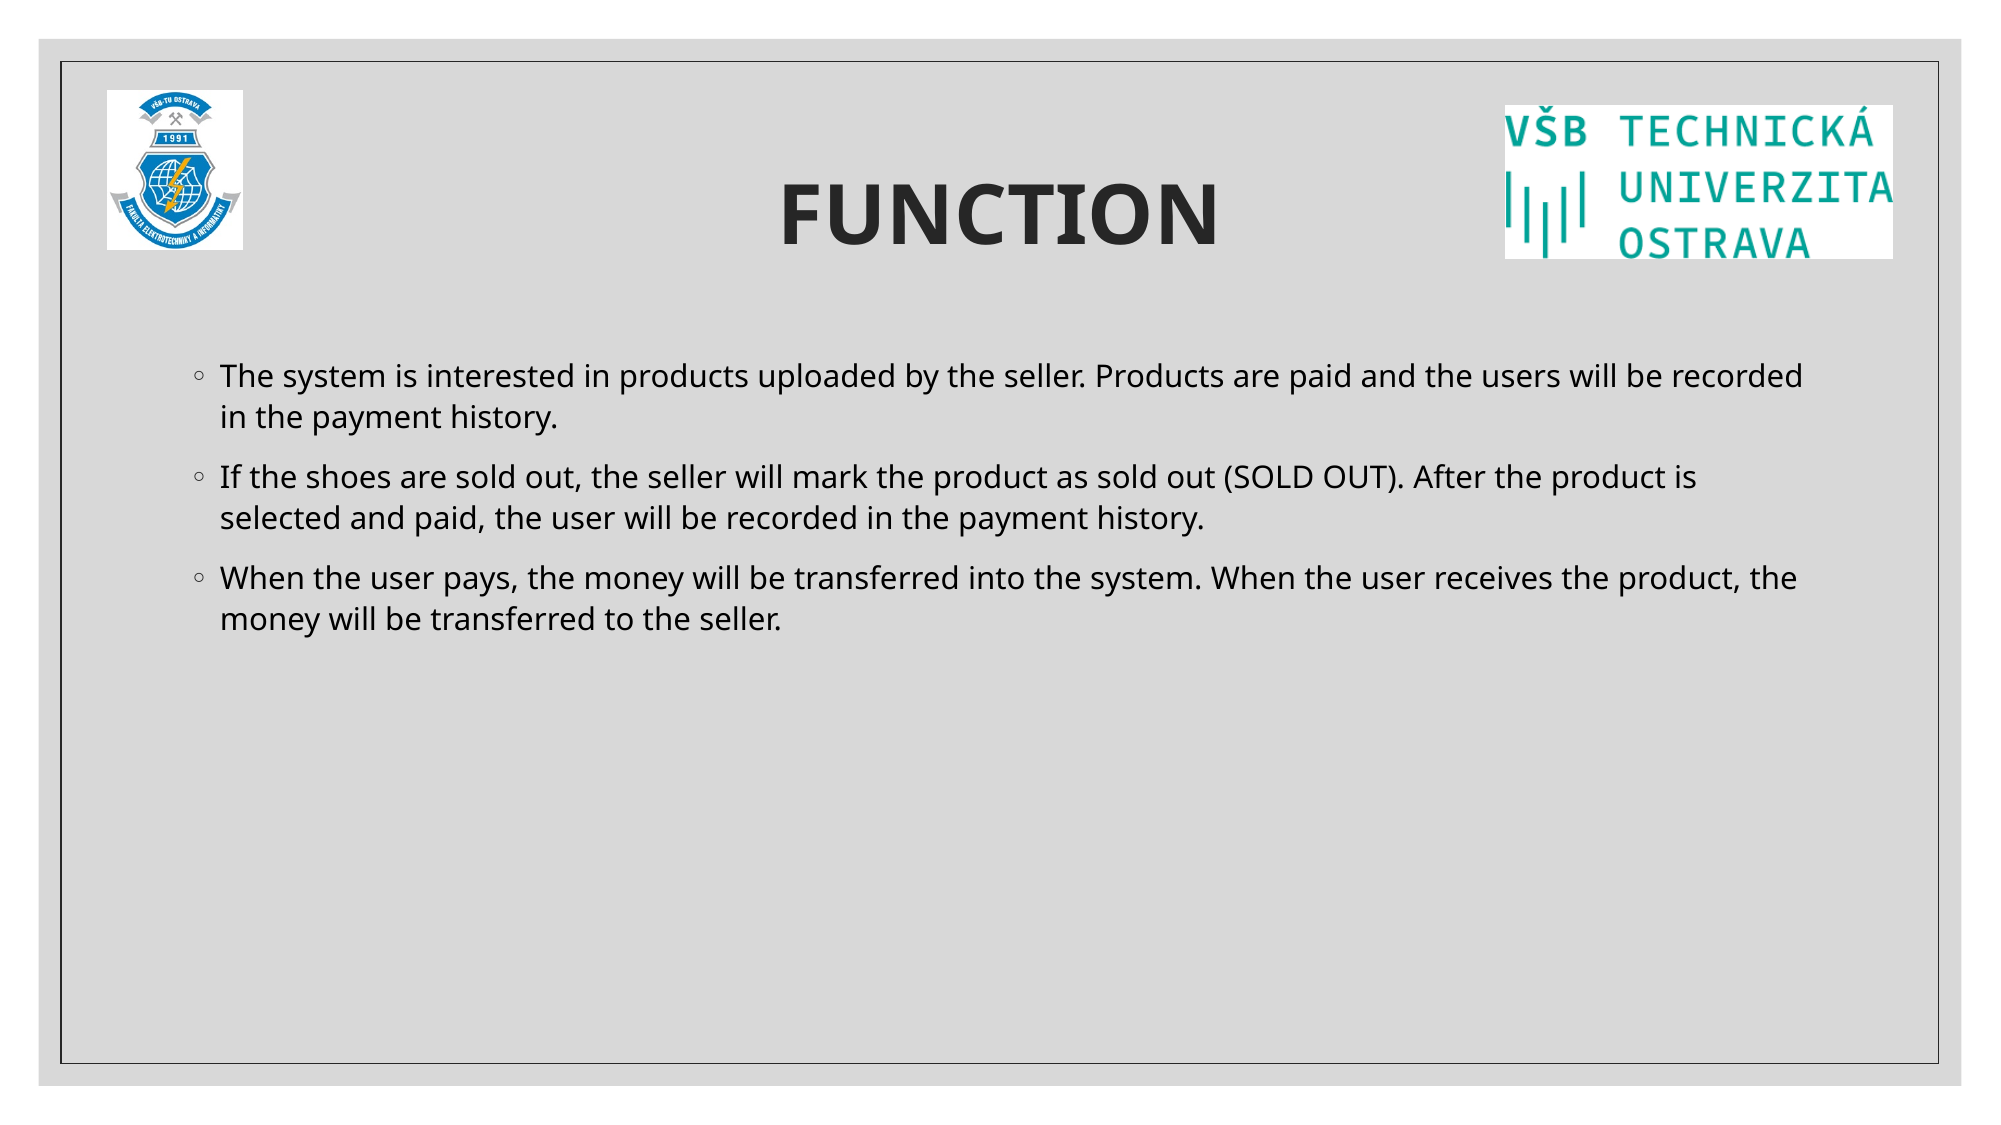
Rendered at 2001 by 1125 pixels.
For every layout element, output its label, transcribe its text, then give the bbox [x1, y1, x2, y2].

picture [1505, 105, 1893, 259]
list The system is interested in products uploaded by the seller. Products are paid and the users will be recorded in the payment history. If the shoes are sold out, the seller will mark the product as sold out (SOLD OUT). After the product is selected and paid, the user will be recorded in the payment history. When the user pays, the money will be transferred into the system. When the user receives the product, the money will be transferred to the seller. [174, 345, 1825, 977]
picture [106, 90, 243, 250]
title FUNCTION [174, 105, 1825, 331]
